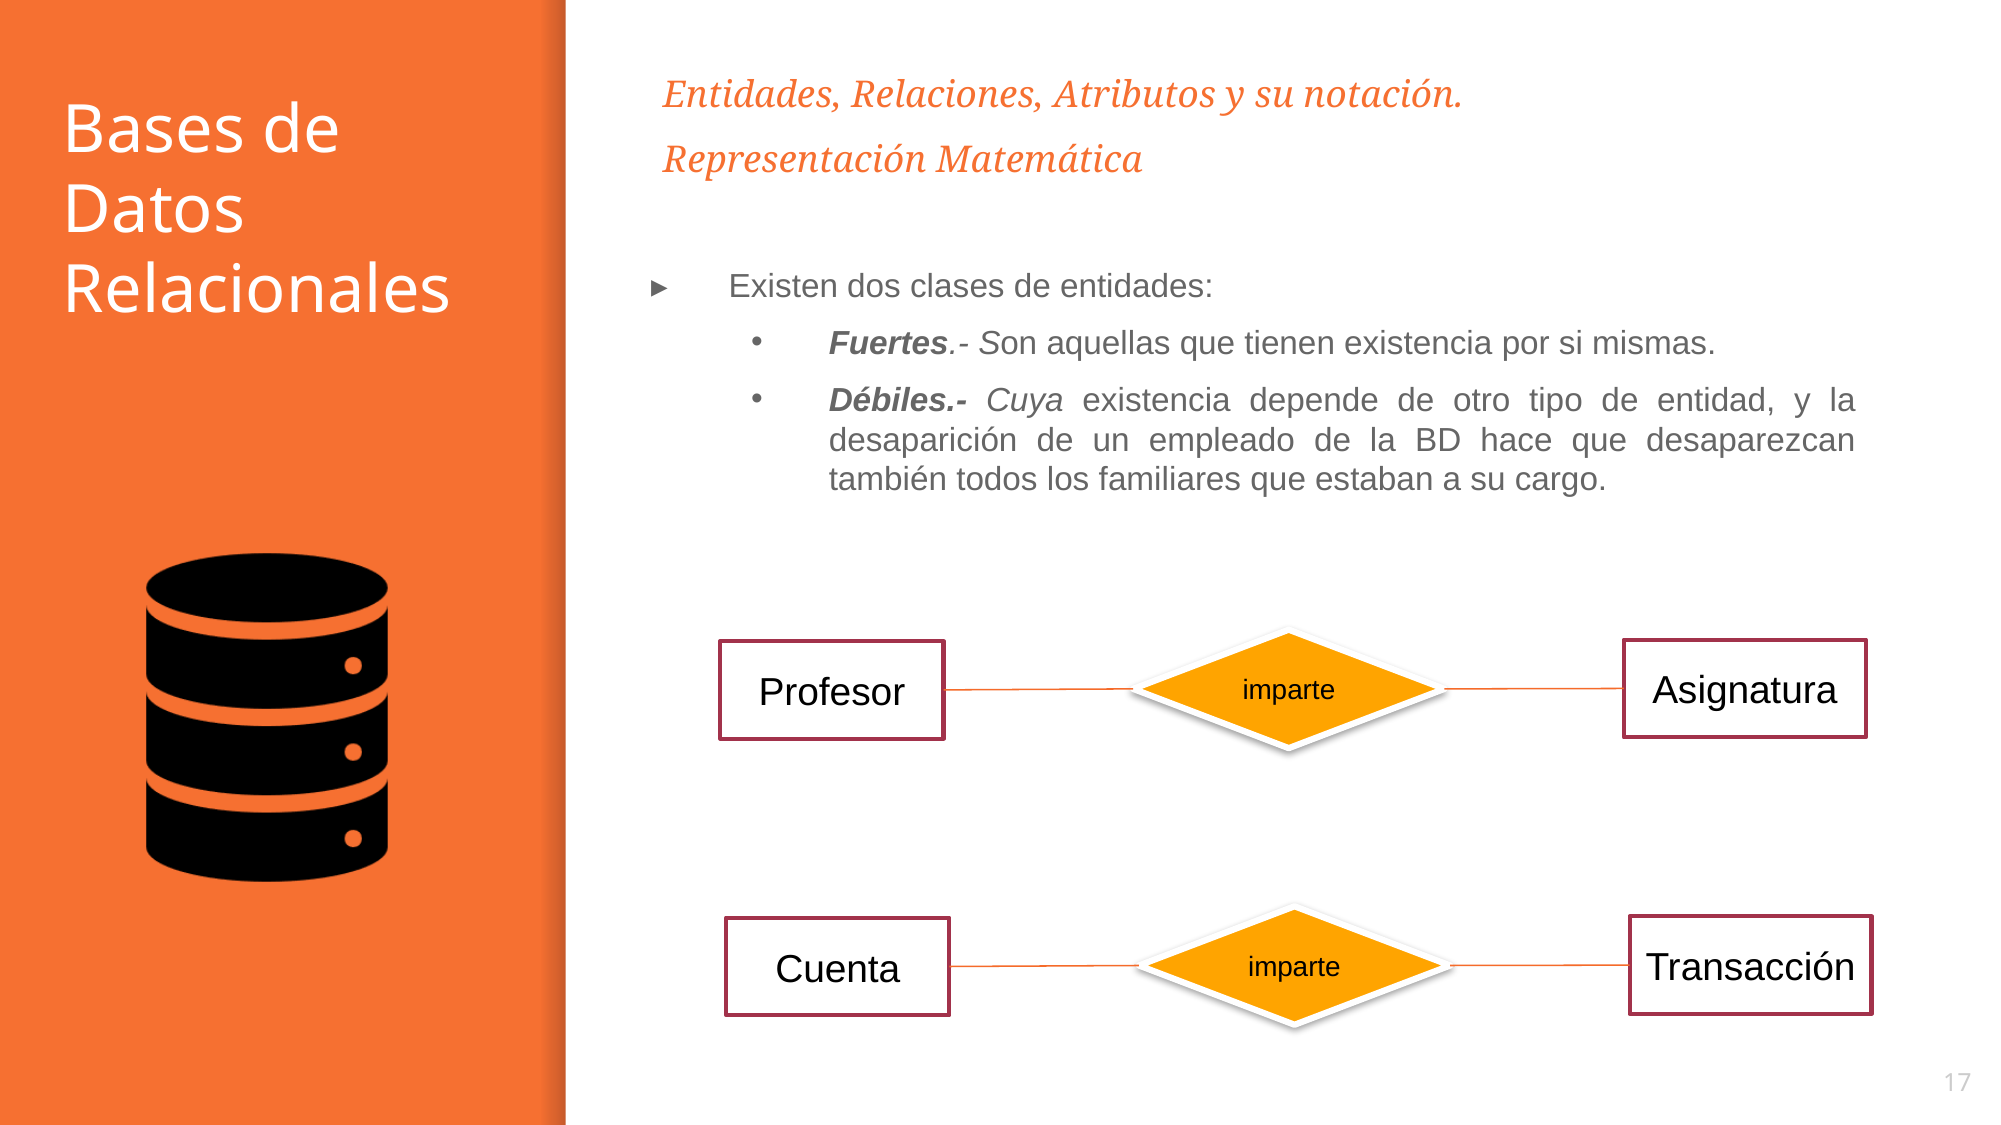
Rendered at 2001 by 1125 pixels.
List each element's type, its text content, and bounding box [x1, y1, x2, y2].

list Entidades, Relaciones, Atributos y su notación. Representación Matemática [642, 44, 1872, 201]
text_box Transacción [1628, 914, 1874, 1016]
text_box Bases de Datos Relacionales [42, 65, 491, 347]
picture [59, 510, 474, 925]
text_box Cuenta [724, 916, 951, 1017]
text_box Existen dos clases de entidades: Fuertes.- Son aquellas que tienen existencia por si mismas. Débiles.- Cuya existencia depende de otro tipo de entidad, y la desaparición de un empleado de la BD hace que desaparezcan también todos los familiares que estaban a su cargo. [613, 244, 1872, 620]
text_box Asignatura [1622, 638, 1868, 739]
text_box imparte [1137, 903, 1452, 1028]
slide_number 17 [1871, 1038, 1992, 1125]
text_box imparte [1130, 626, 1447, 752]
text_box Profesor [718, 639, 946, 741]
